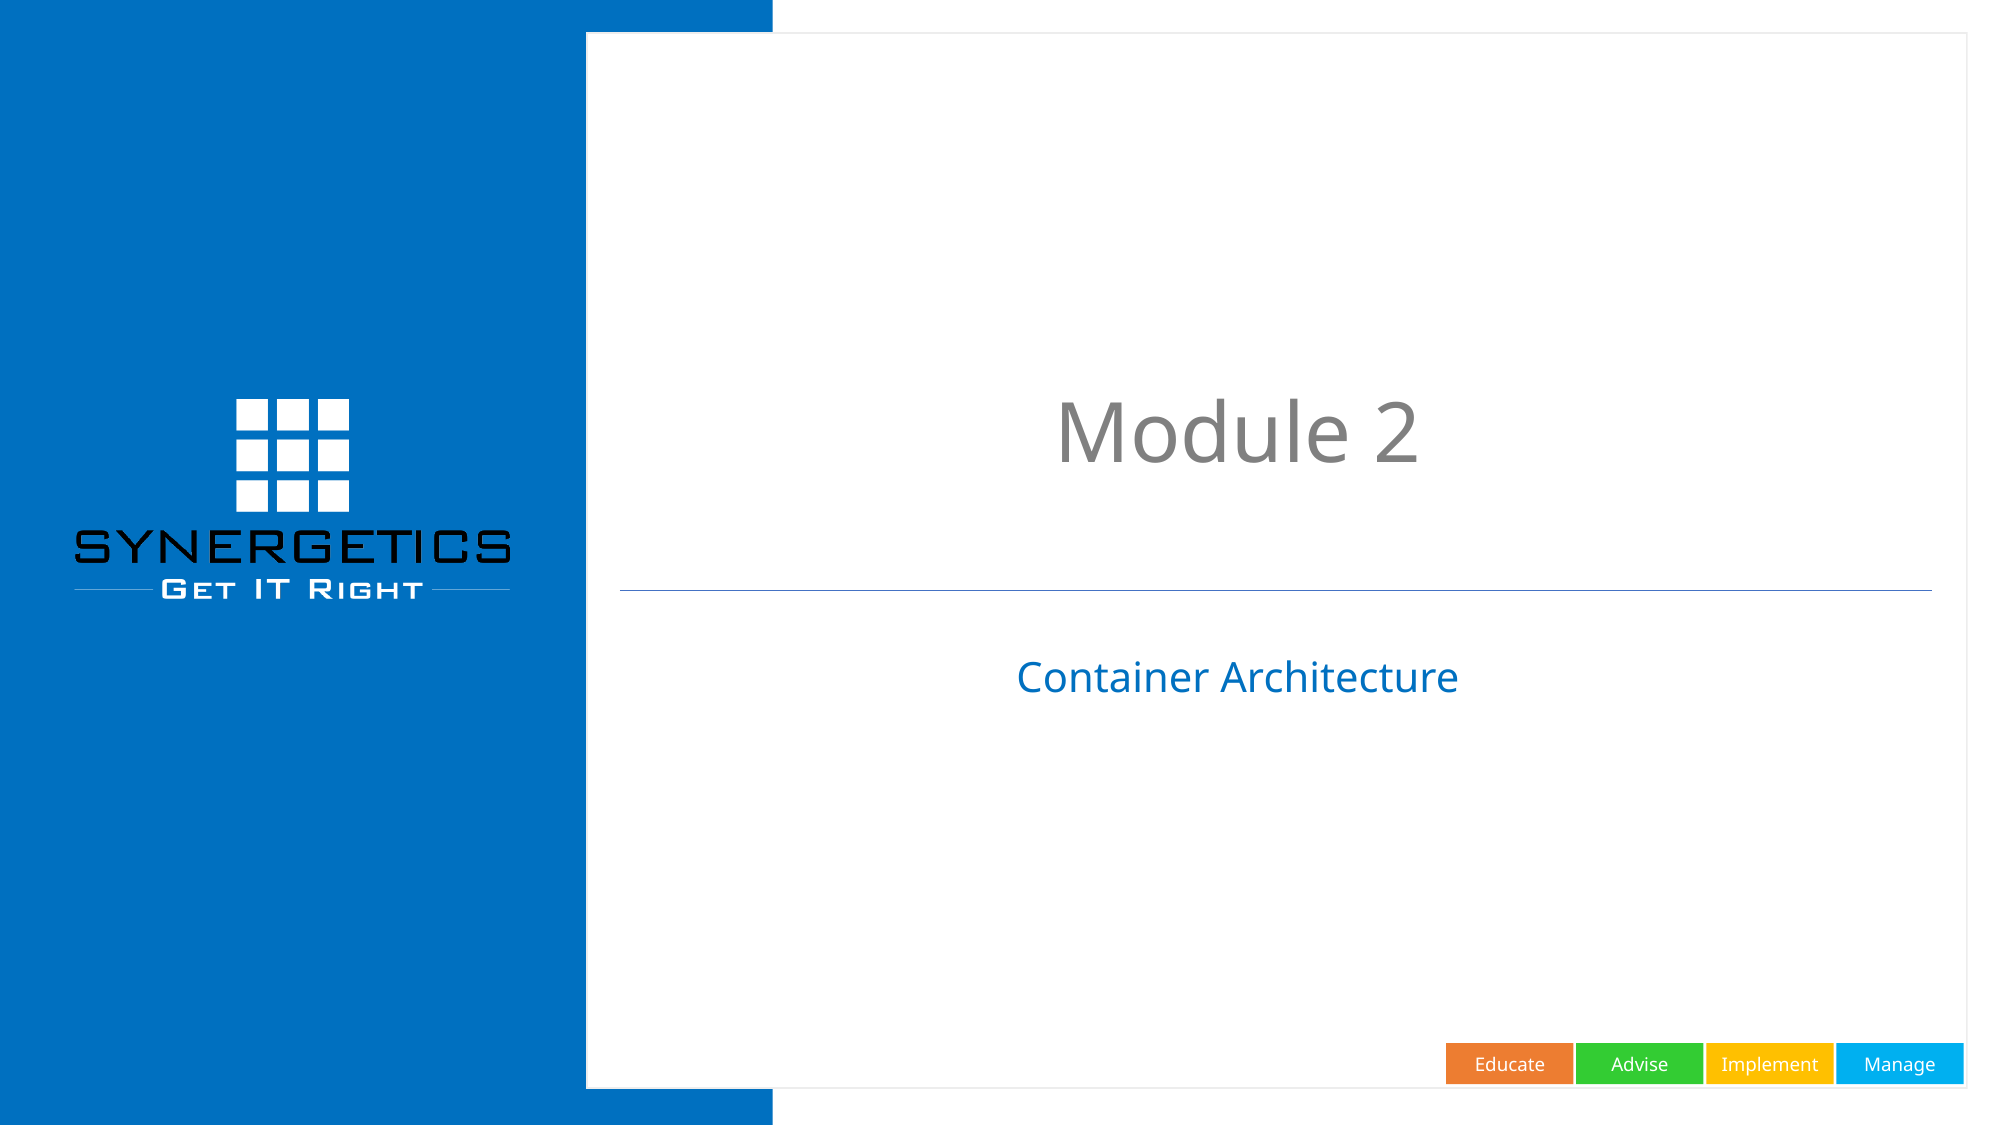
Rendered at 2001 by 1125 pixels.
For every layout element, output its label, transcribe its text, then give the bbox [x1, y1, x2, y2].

title Module 2 [614, 280, 1862, 591]
list Container Architecture [614, 598, 1862, 760]
